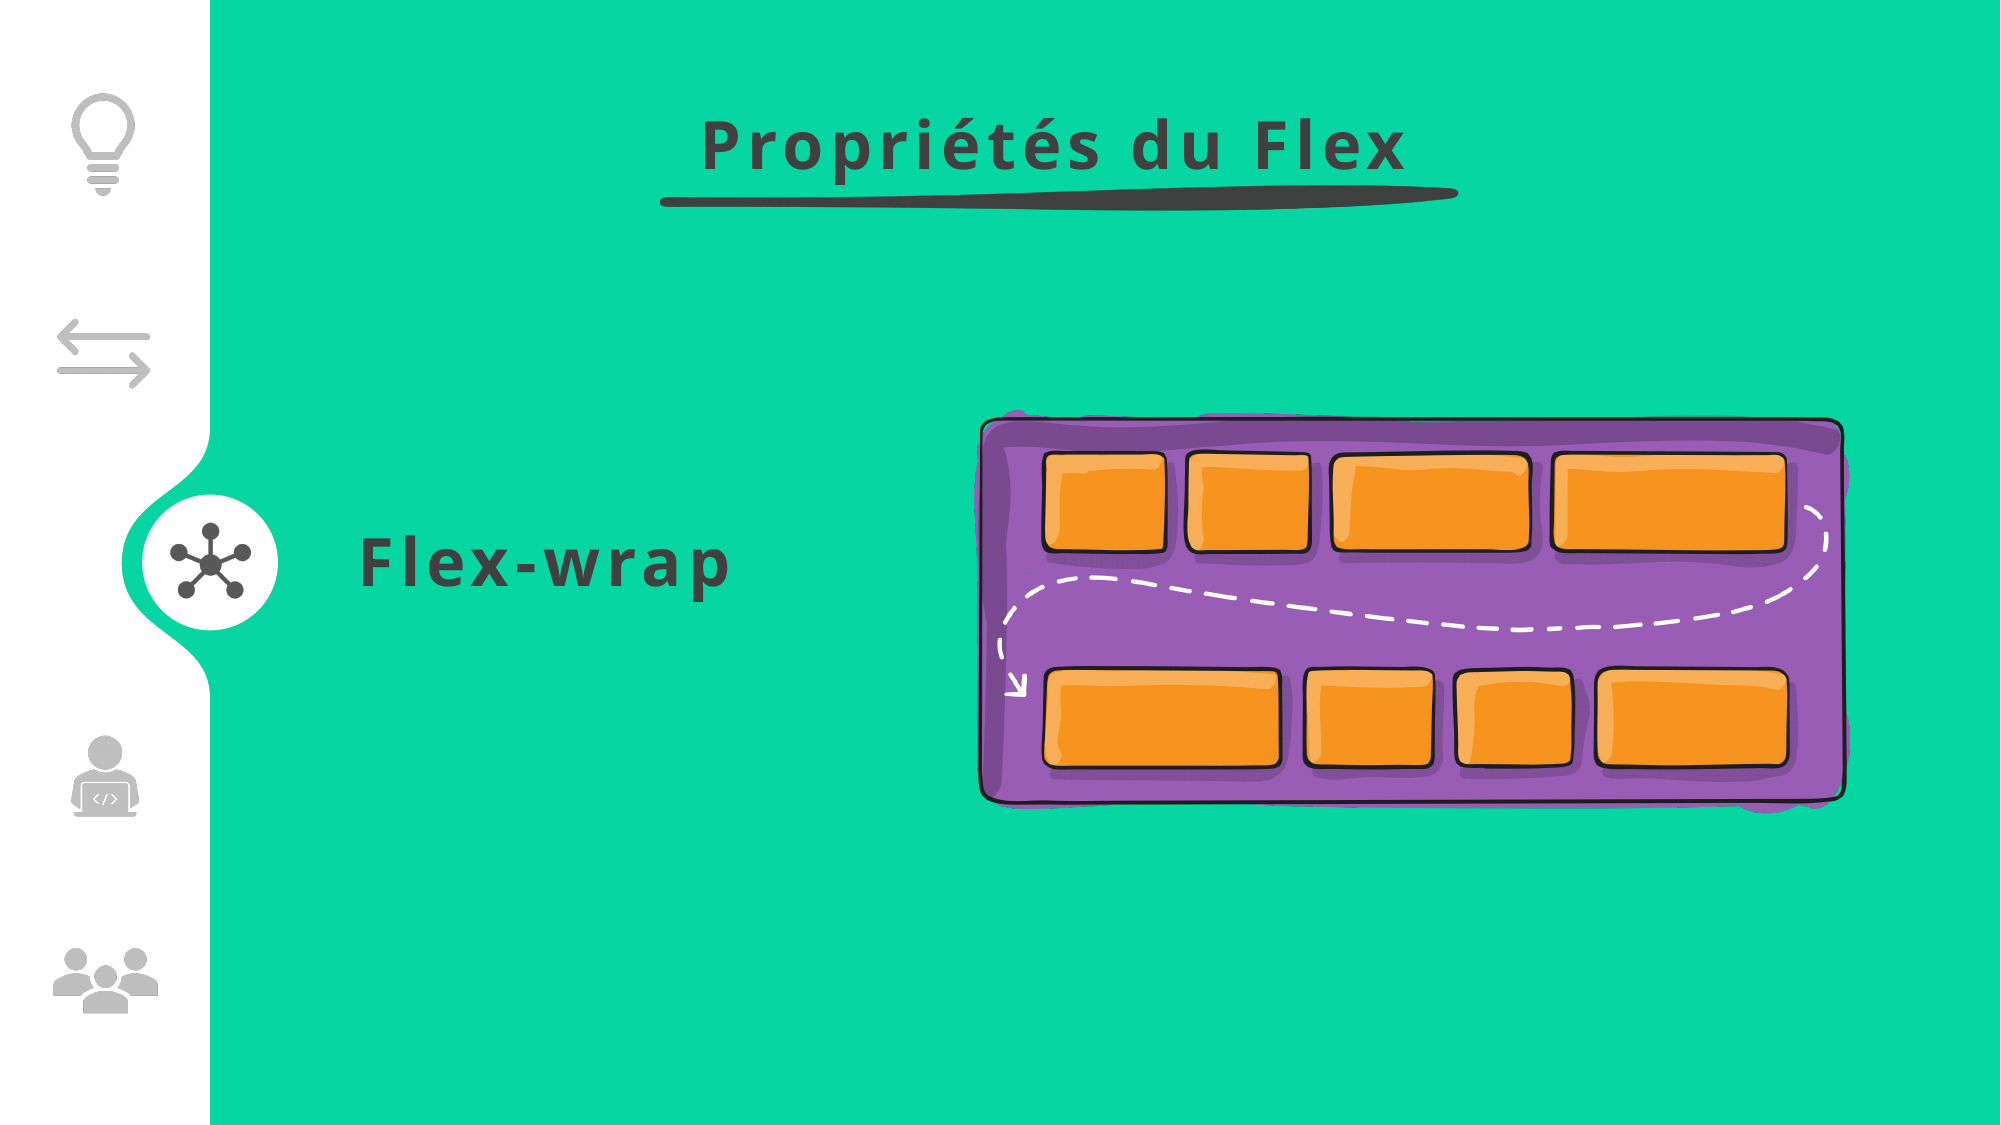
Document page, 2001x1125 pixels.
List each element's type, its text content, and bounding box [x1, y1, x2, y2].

picture [45, 86, 161, 203]
picture [54, 721, 156, 822]
text_box Flex-wrap [342, 512, 746, 607]
picture [659, 170, 1459, 231]
text_box Propriétés du Flex [684, 95, 1421, 182]
picture [970, 378, 1865, 844]
text_box [0, 0, 211, 1125]
picture [52, 303, 154, 404]
picture [45, 921, 165, 1040]
picture [59, 502, 161, 605]
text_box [142, 494, 278, 631]
